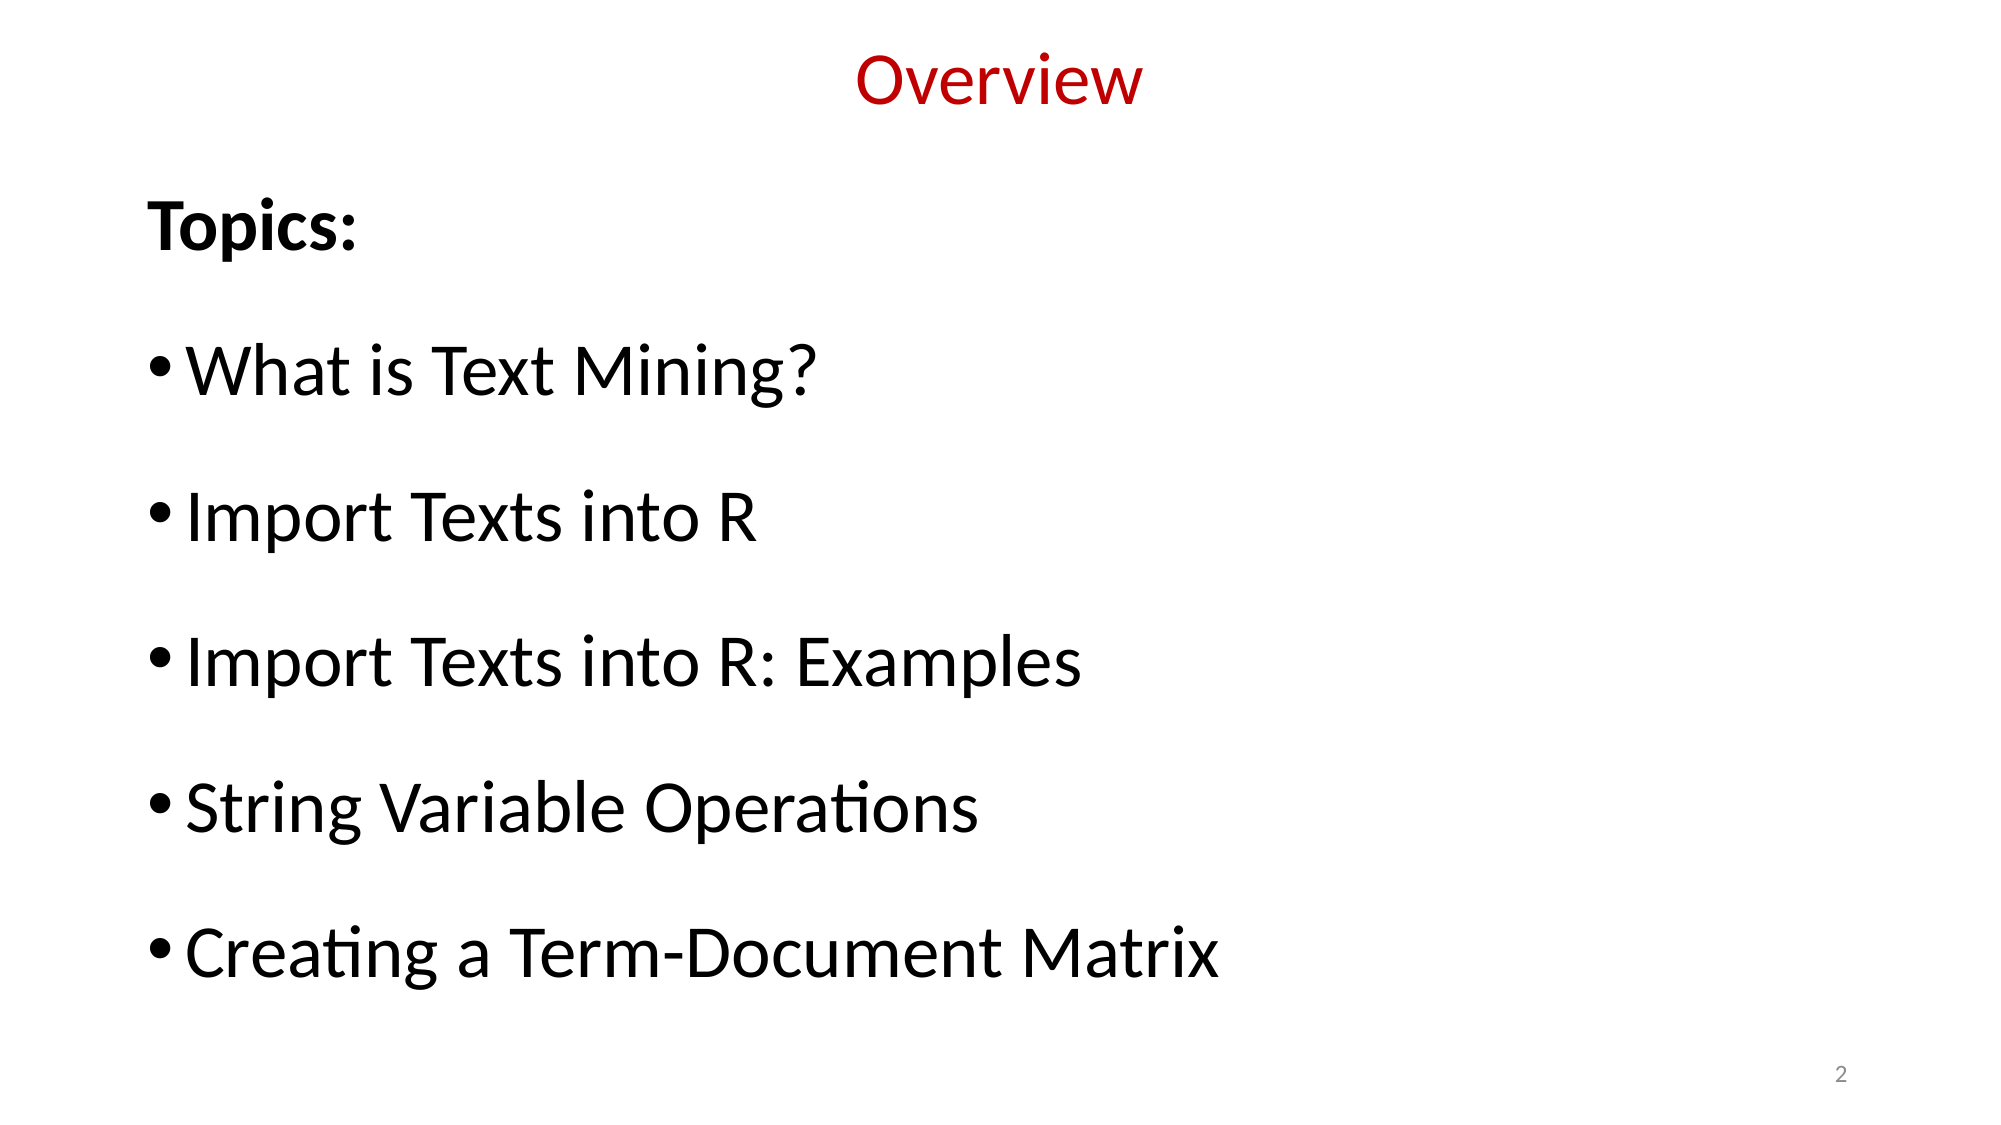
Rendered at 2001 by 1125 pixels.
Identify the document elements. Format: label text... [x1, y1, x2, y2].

text_box Overview [132, 22, 1868, 128]
slide_number 2 [1412, 1042, 1863, 1103]
list Topics: What is Text Mining? Import Texts into R Import Texts into R: Examples String Variable Operations Creating a Term-Document Matrix [132, 149, 1863, 1026]
